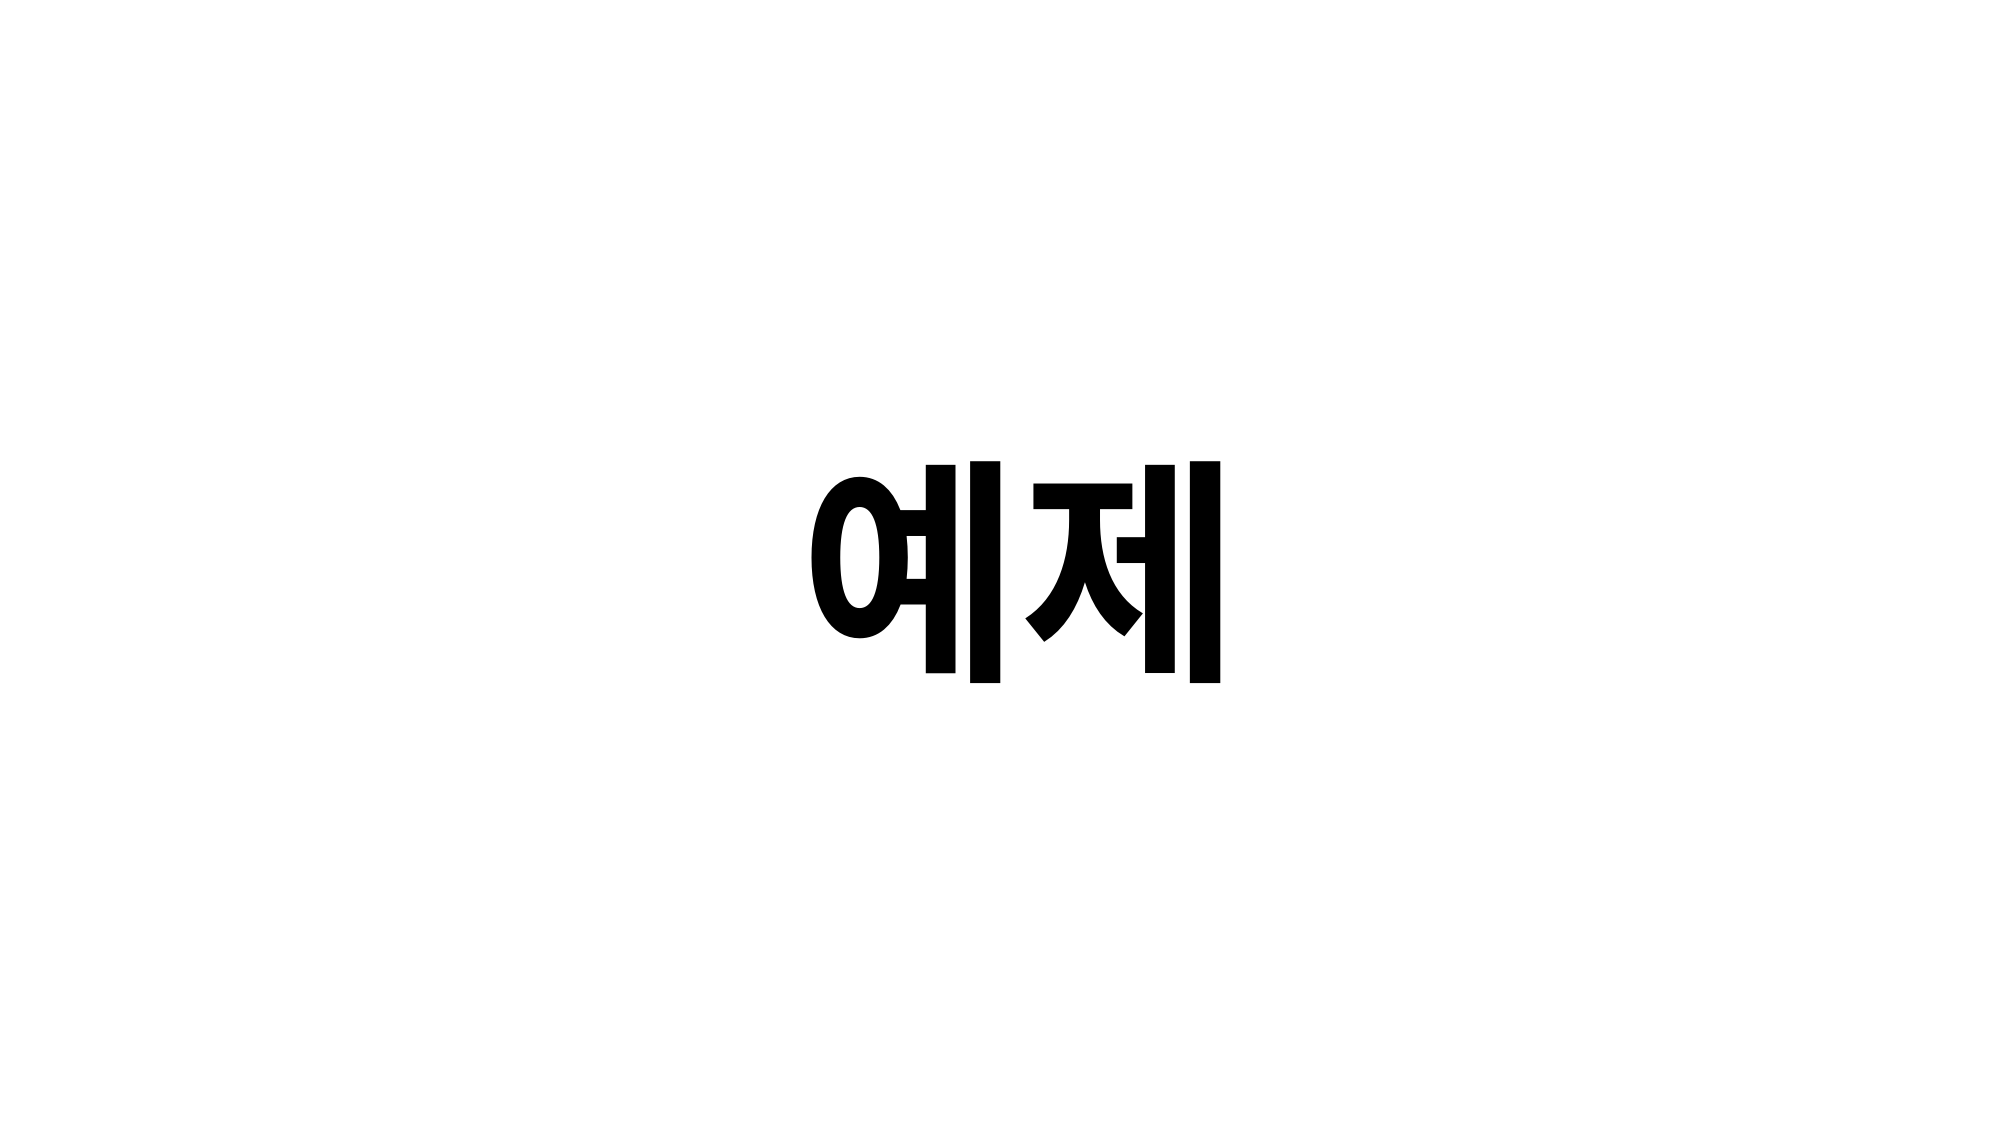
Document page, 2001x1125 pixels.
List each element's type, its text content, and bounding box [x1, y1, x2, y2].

title 예제 [172, 476, 1870, 694]
